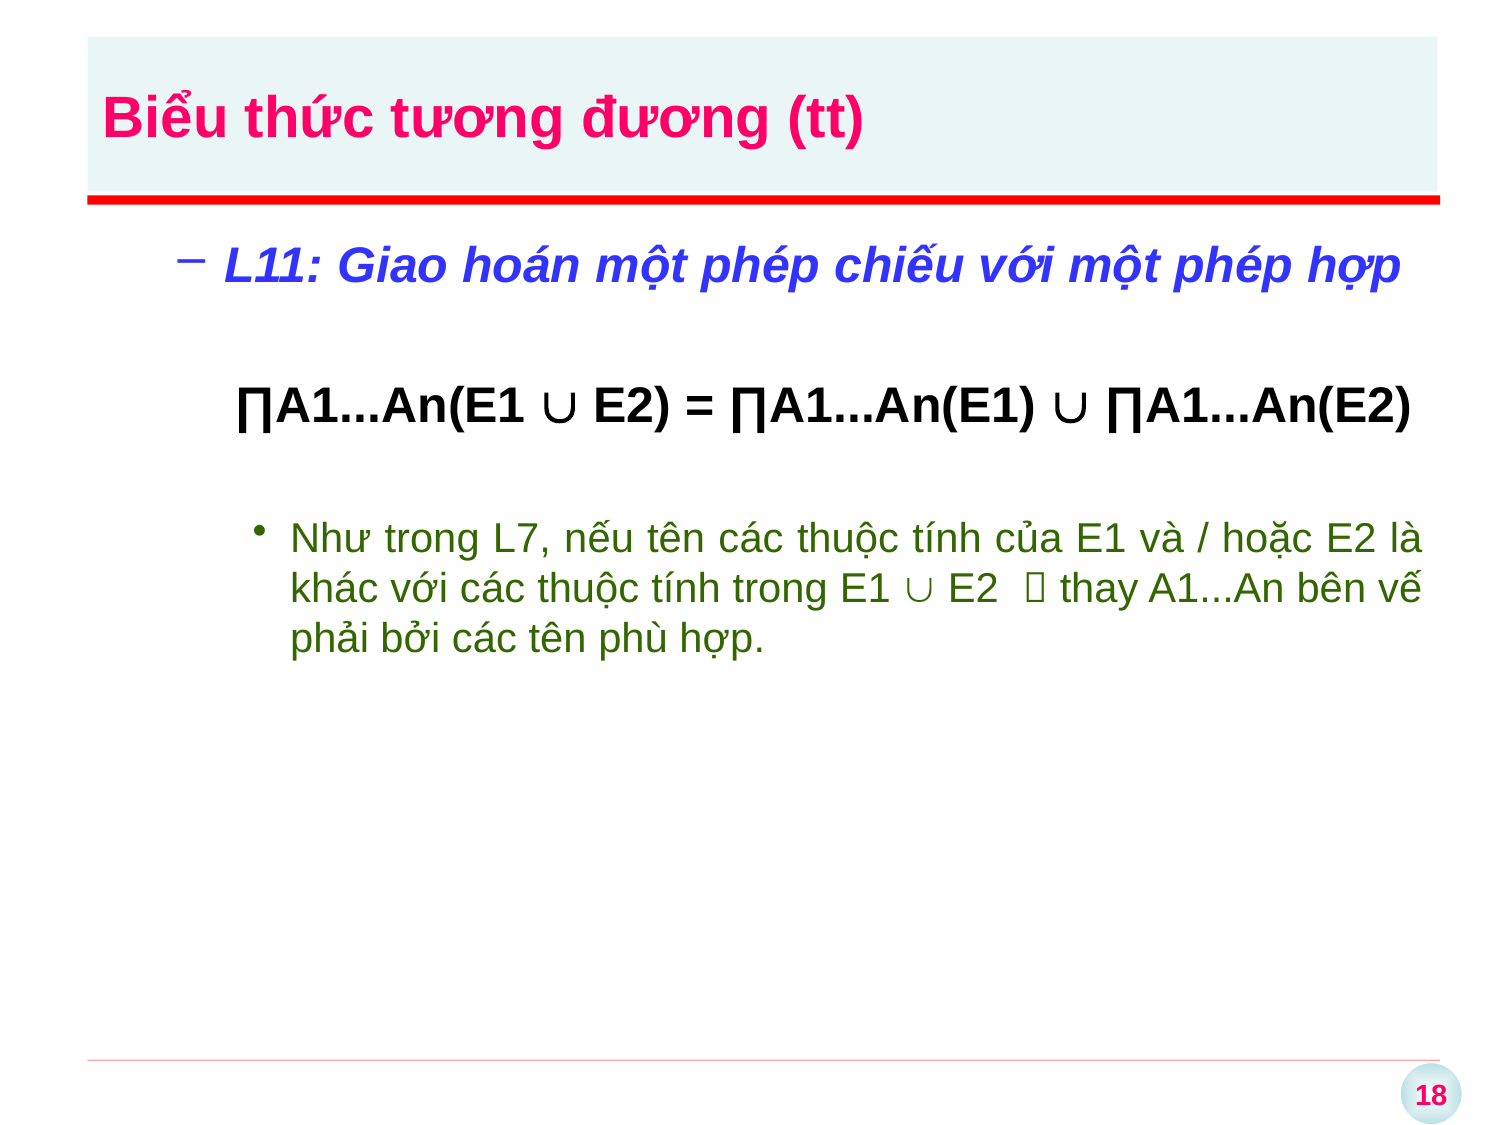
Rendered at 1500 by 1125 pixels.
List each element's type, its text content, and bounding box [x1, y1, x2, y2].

title Biểu thức tương đương (tt) [87, 36, 1438, 192]
list L11: Giao hoán một phép chiếu với một phép hợp ∏A1...An(E1  E2) = ∏A1...An(E1)  ∏A1...An(E2) Như trong L7, nếu tên các thuộc tính của E1 và / hoặc E2 là khác với các thuộc tính trong E1  E2  thay A1...An bên vế phải bởi các tên phù hợp. [87, 224, 1438, 1038]
